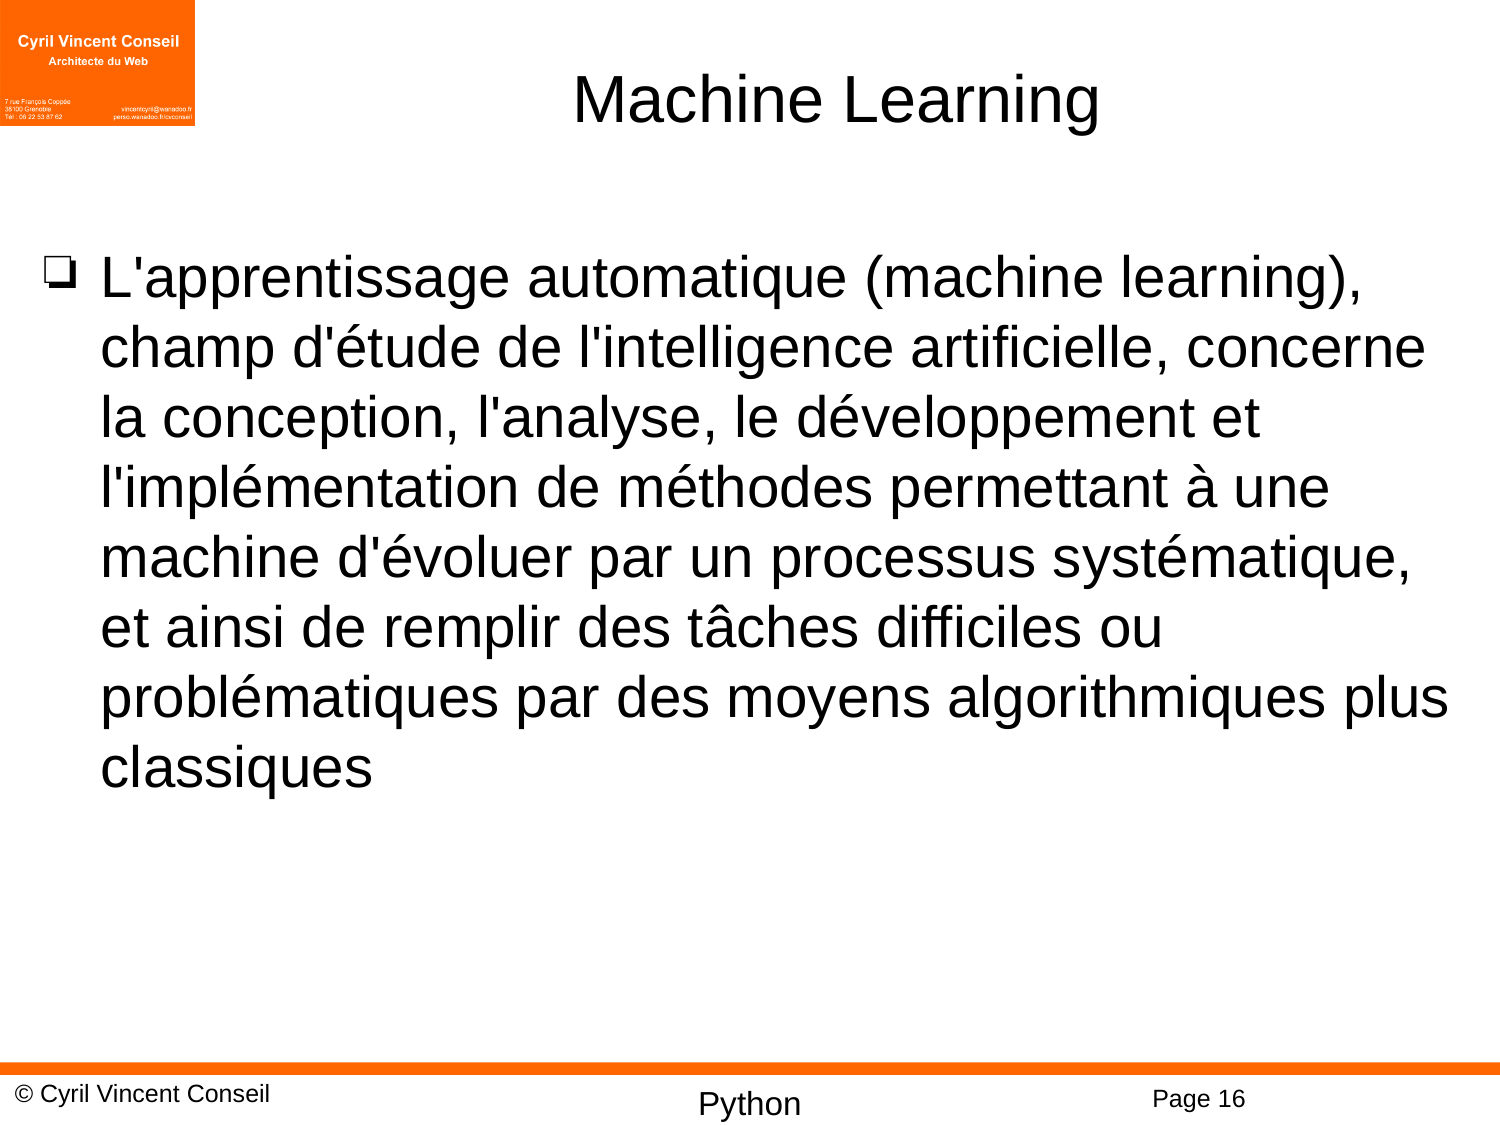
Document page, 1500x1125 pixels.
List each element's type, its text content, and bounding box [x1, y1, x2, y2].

picture [0, 0, 195, 126]
title Machine Learning [194, 2, 1480, 190]
list L'apprentissage automatique (machine learning), champ d'étude de l'intelligence artificielle, concerne la conception, l'analyse, le développement et l'implémentation de méthodes permettant à une machine d'évoluer par un processus systématique, et ainsi de remplir des tâches difficiles ou problématiques par des moyens algorithmiques plus classiques [29, 231, 1468, 1059]
